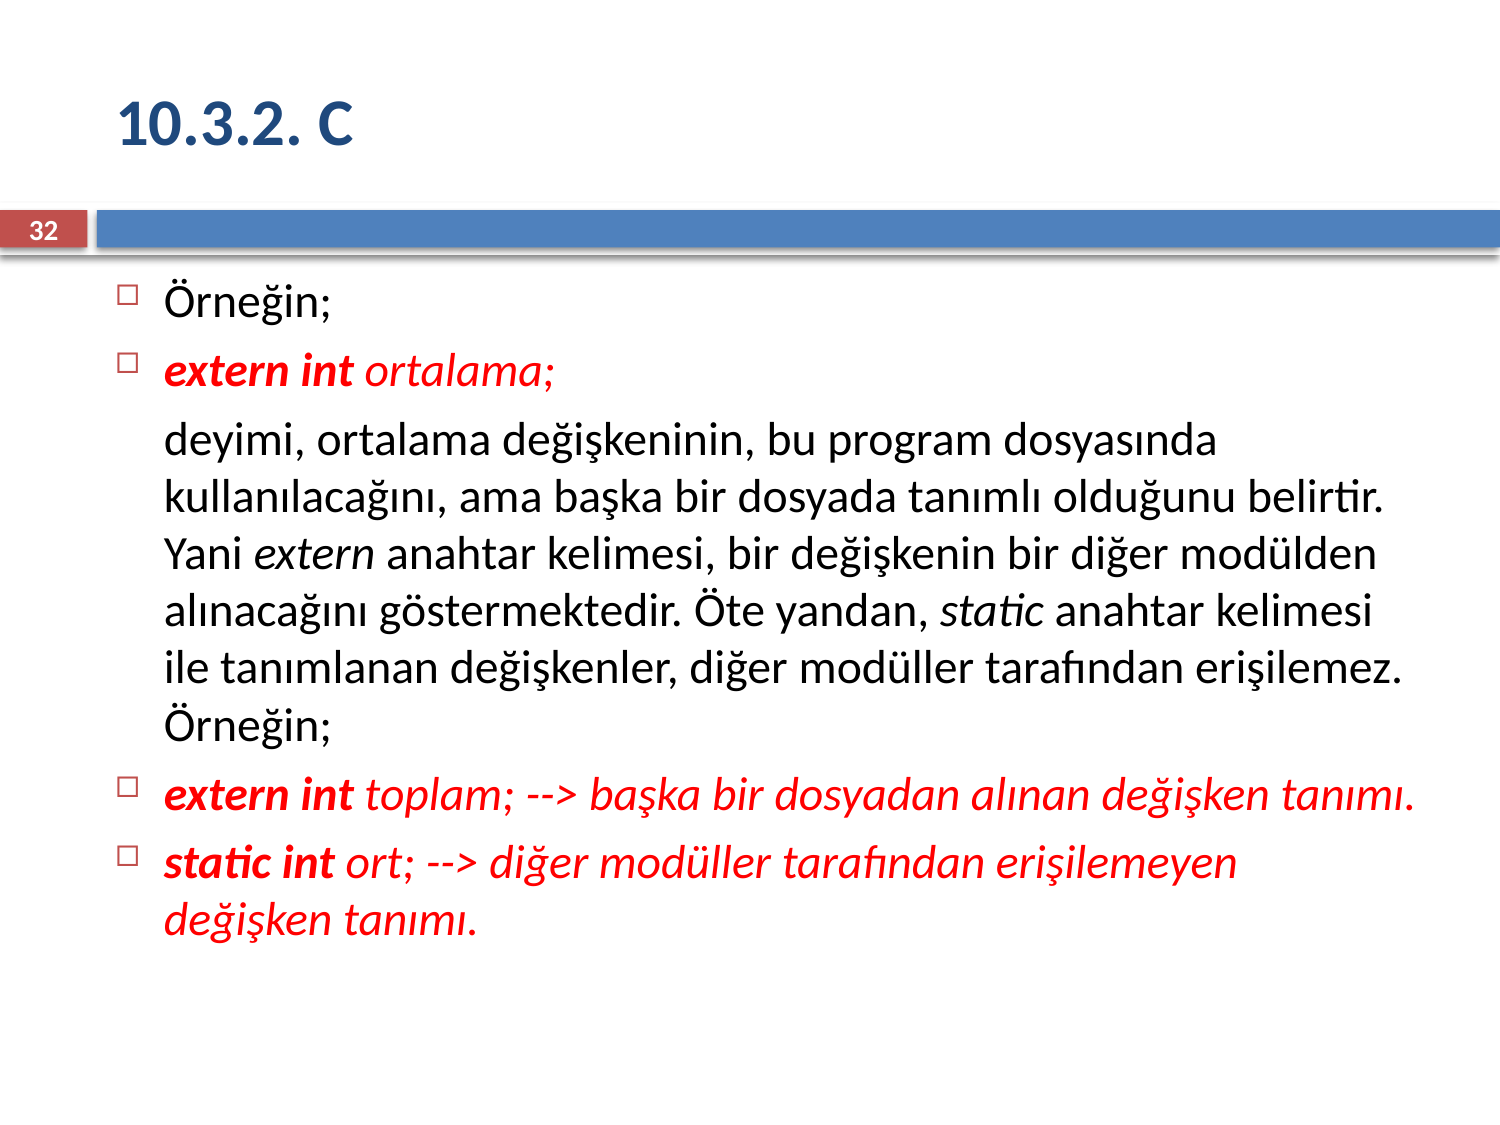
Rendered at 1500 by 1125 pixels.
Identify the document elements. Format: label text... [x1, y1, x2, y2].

slide_number 32 [0, 208, 88, 249]
list Örneğin; extern int ortalama; deyimi, ortalama değişkeninin, bu program dosyasında kullanılacağını, ama başka bir dosyada tanımlı olduğunu belirtir. Yani extern anahtar kelimesi, bir değişkenin bir diğer modülden alınacağını göstermektedir. Öte yandan, static anahtar kelimesi ile tanımlanan değişkenler, diğer modüller tarafından erişilemez. Örneğin; extern int toplam; --> başka bir dosyadan alınan değişken tanımı. static int ort; --> diğer modüller tarafından erişilemeyen değişken tanımı. [100, 262, 1438, 1000]
title 10.3.2. C [100, 37, 1438, 200]
